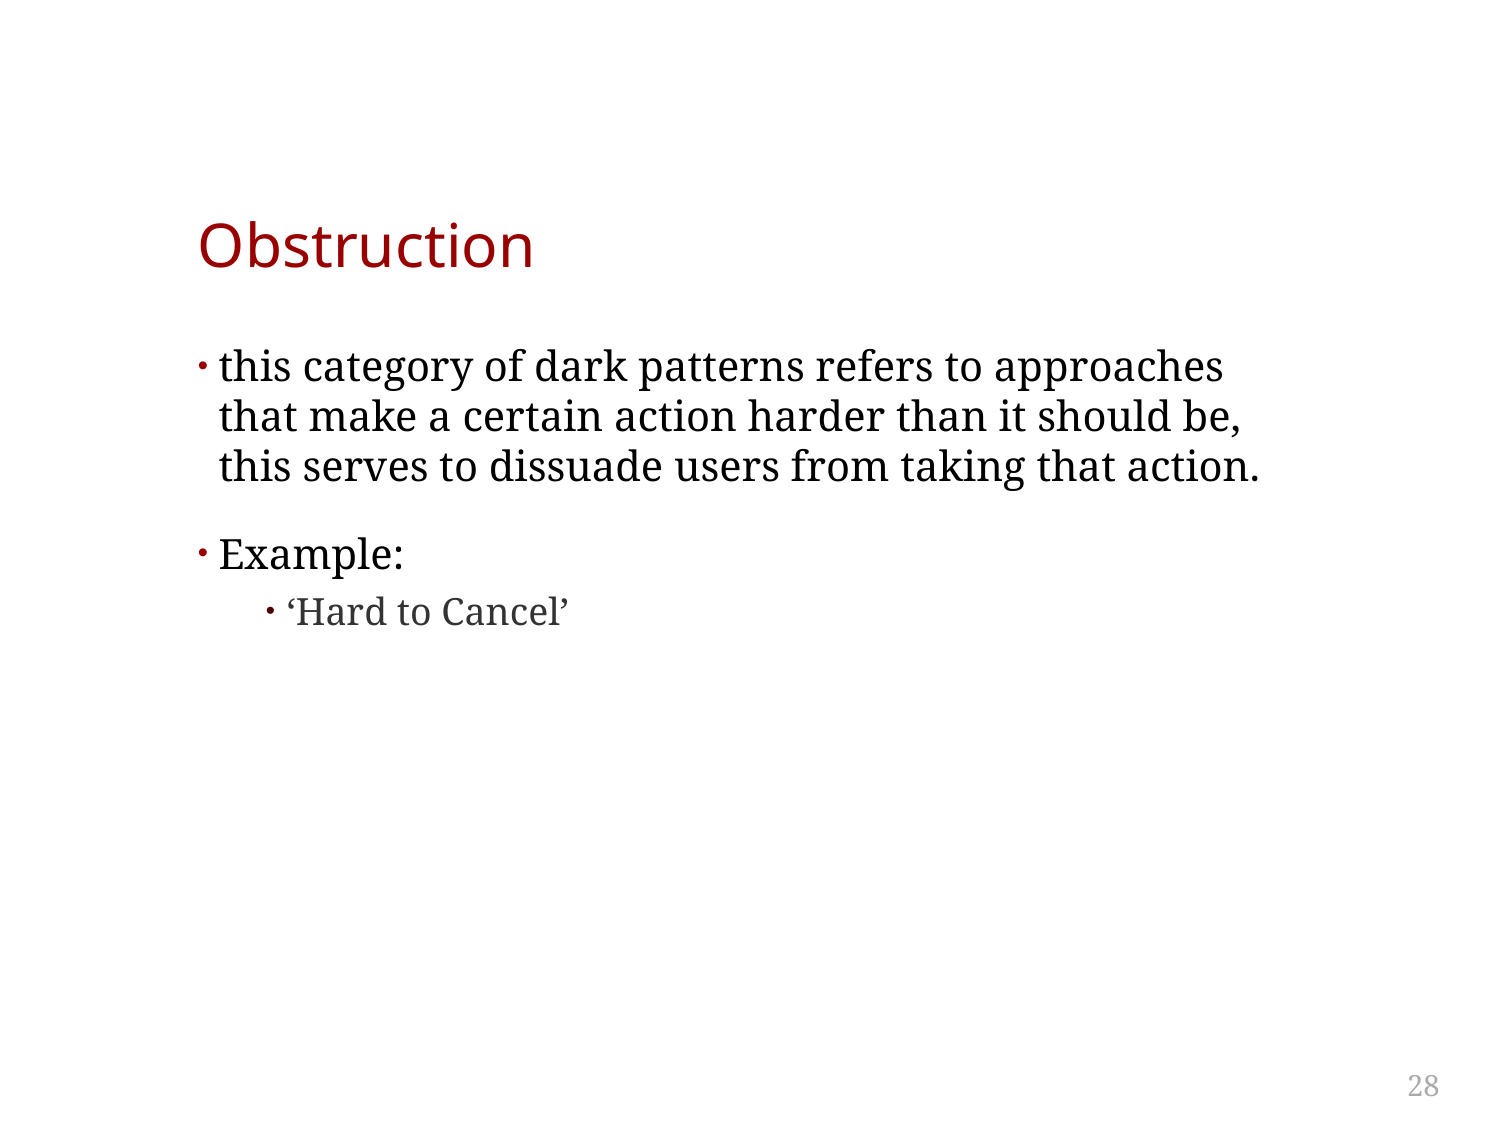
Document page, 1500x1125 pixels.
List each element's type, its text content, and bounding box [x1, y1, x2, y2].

title Obstruction [190, 203, 1310, 337]
list this category of dark patterns refers to approaches that make a certain action harder than it should be, this serves to dissuade users from taking that action. Example: ‘Hard to Cancel’ [190, 337, 1310, 1125]
slide_number 28 [1349, 1050, 1498, 1125]
